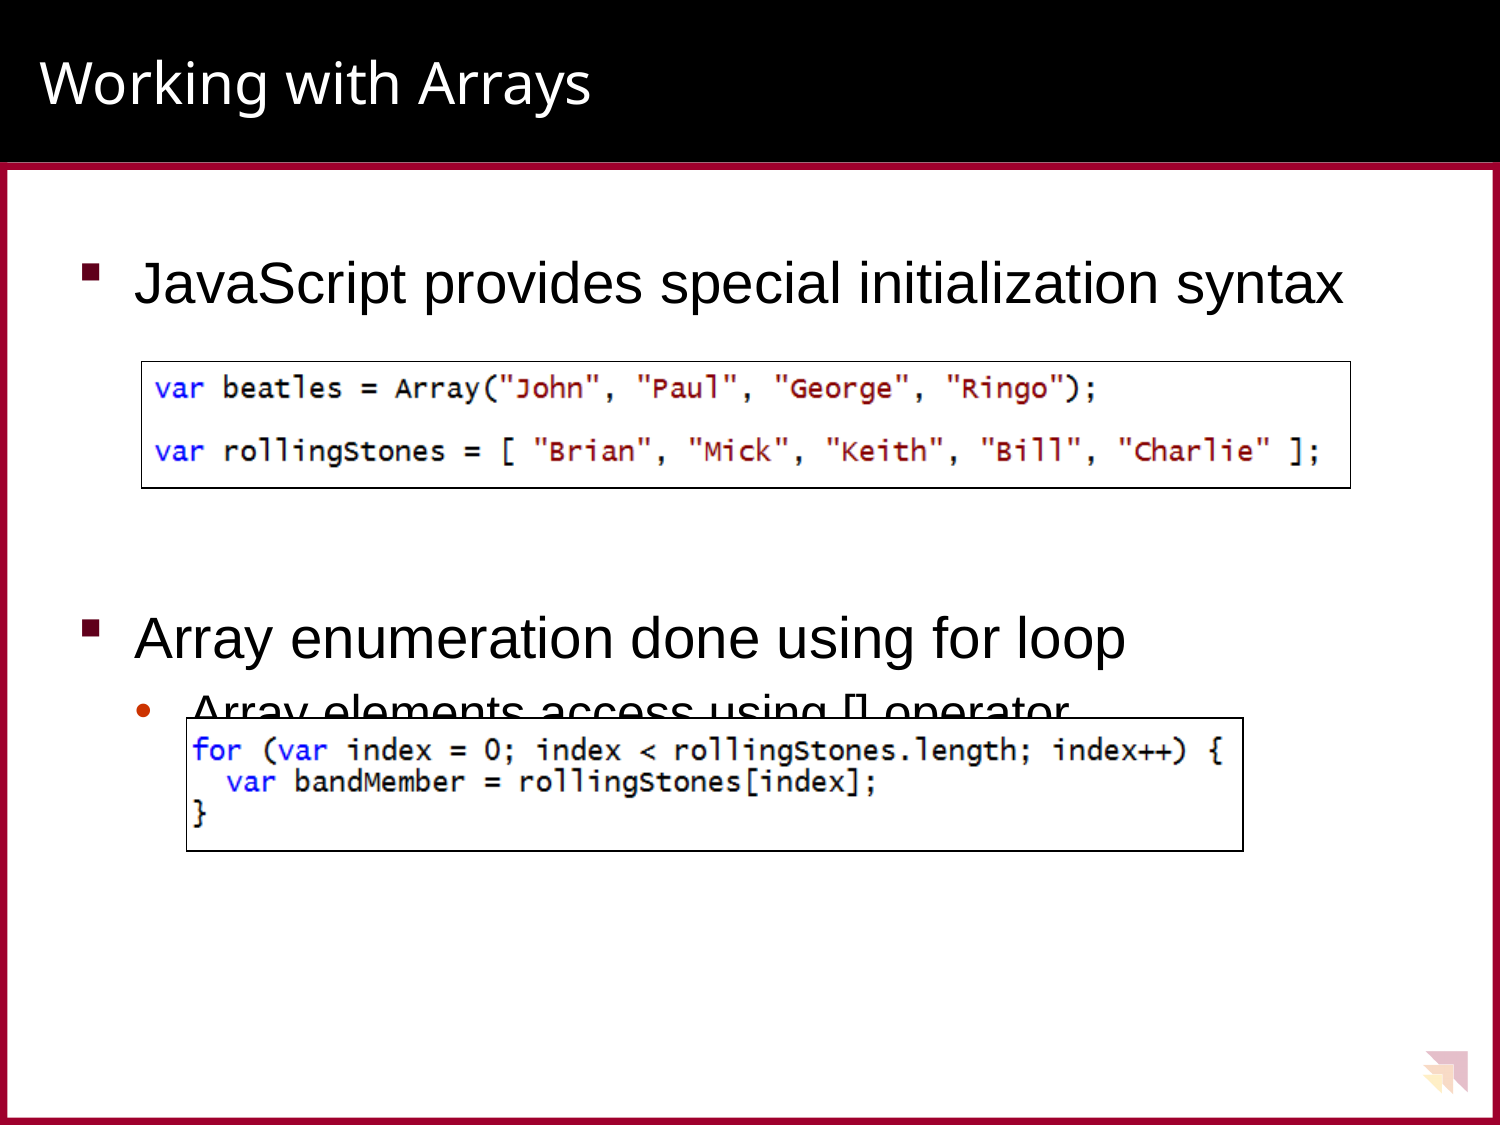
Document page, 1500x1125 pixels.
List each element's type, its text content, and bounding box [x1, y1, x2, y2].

picture [141, 362, 1351, 488]
title Working with Arrays [24, 12, 1438, 150]
picture [187, 718, 1243, 851]
list JavaScript provides special initialization syntax Array enumeration done using for loop Array elements access using [] operator [62, 237, 1438, 1088]
